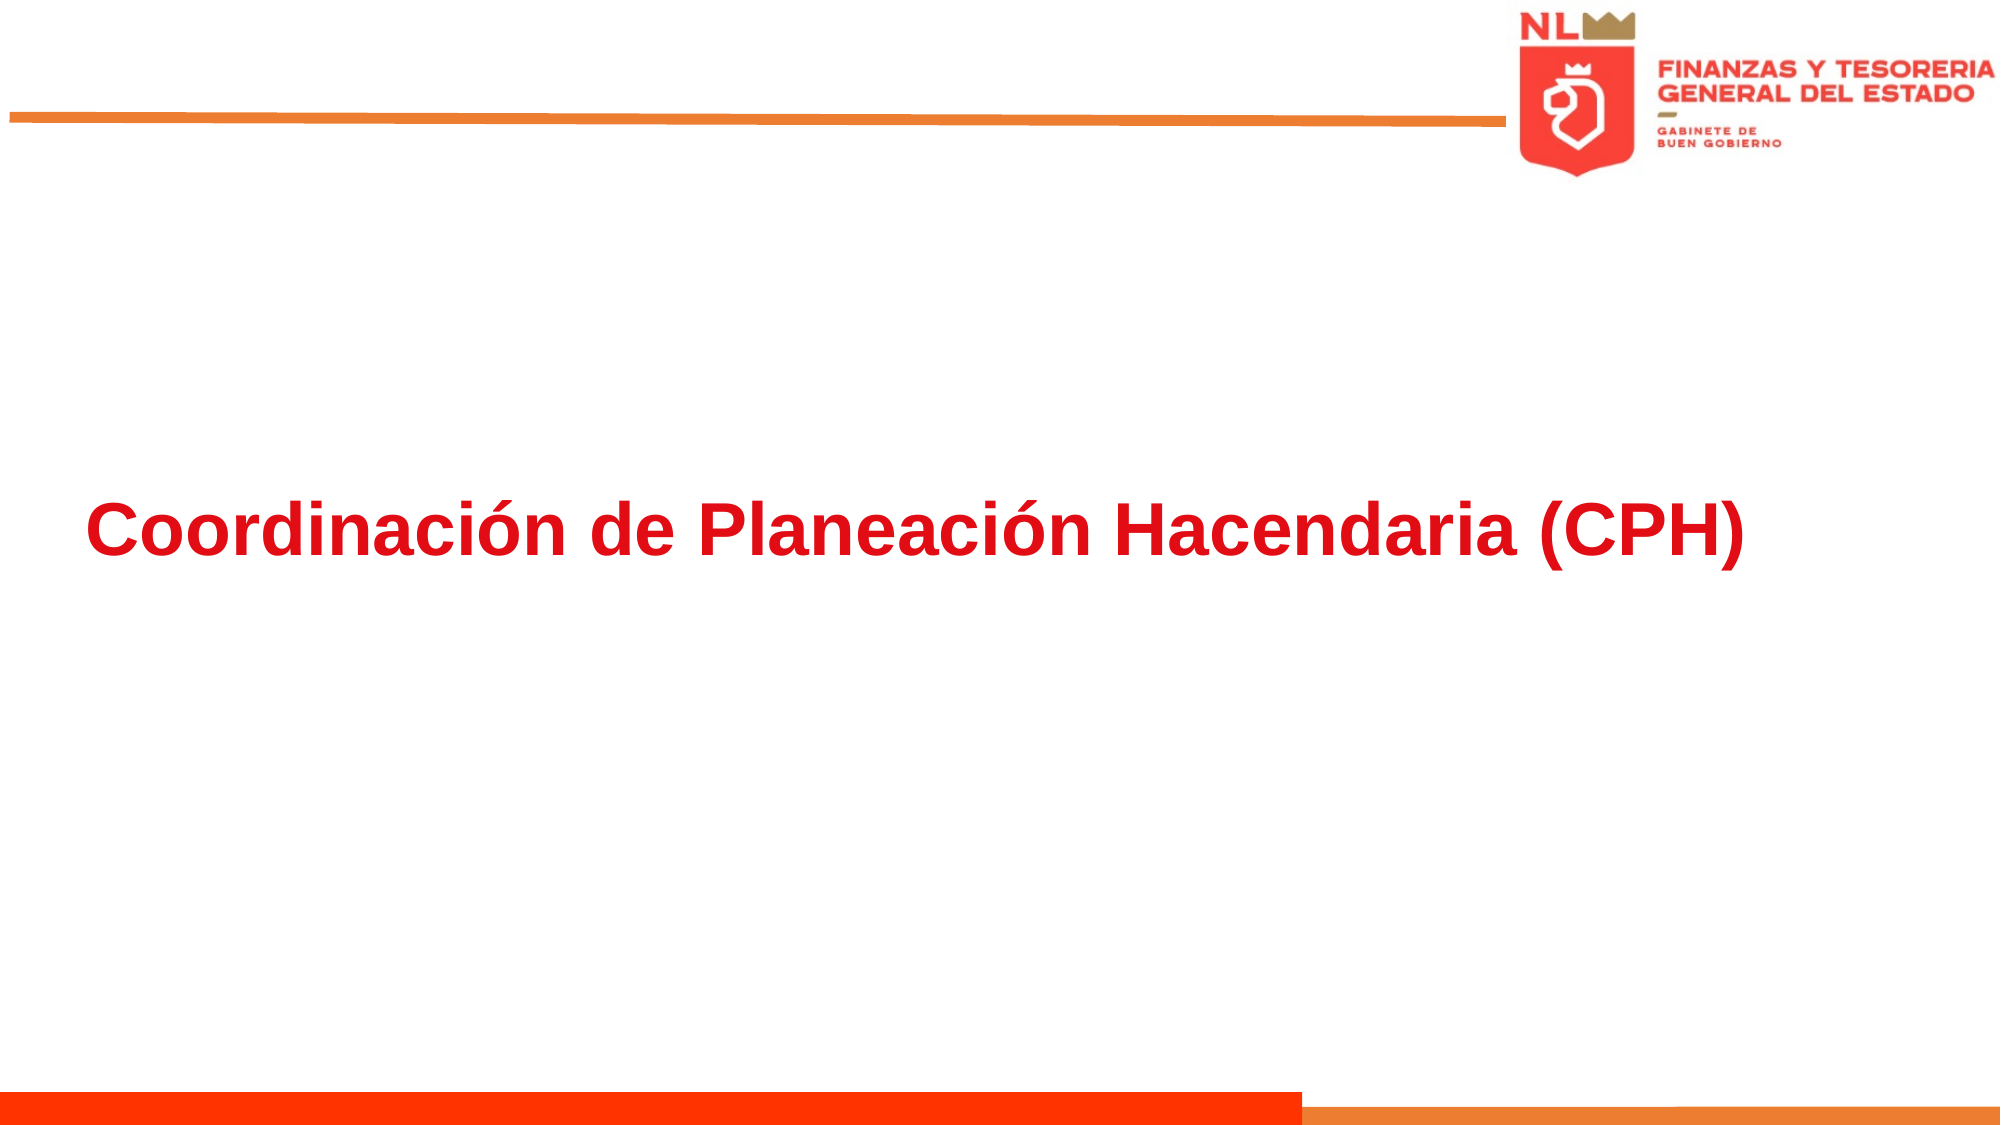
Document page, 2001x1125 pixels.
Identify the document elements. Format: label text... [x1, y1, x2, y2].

picture [1506, 1, 2000, 184]
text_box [9, 117, 1506, 123]
text_box Coordinación de Planeación Hacendaria (CPH) [70, 473, 1971, 579]
text_box [0, 1091, 1303, 1125]
